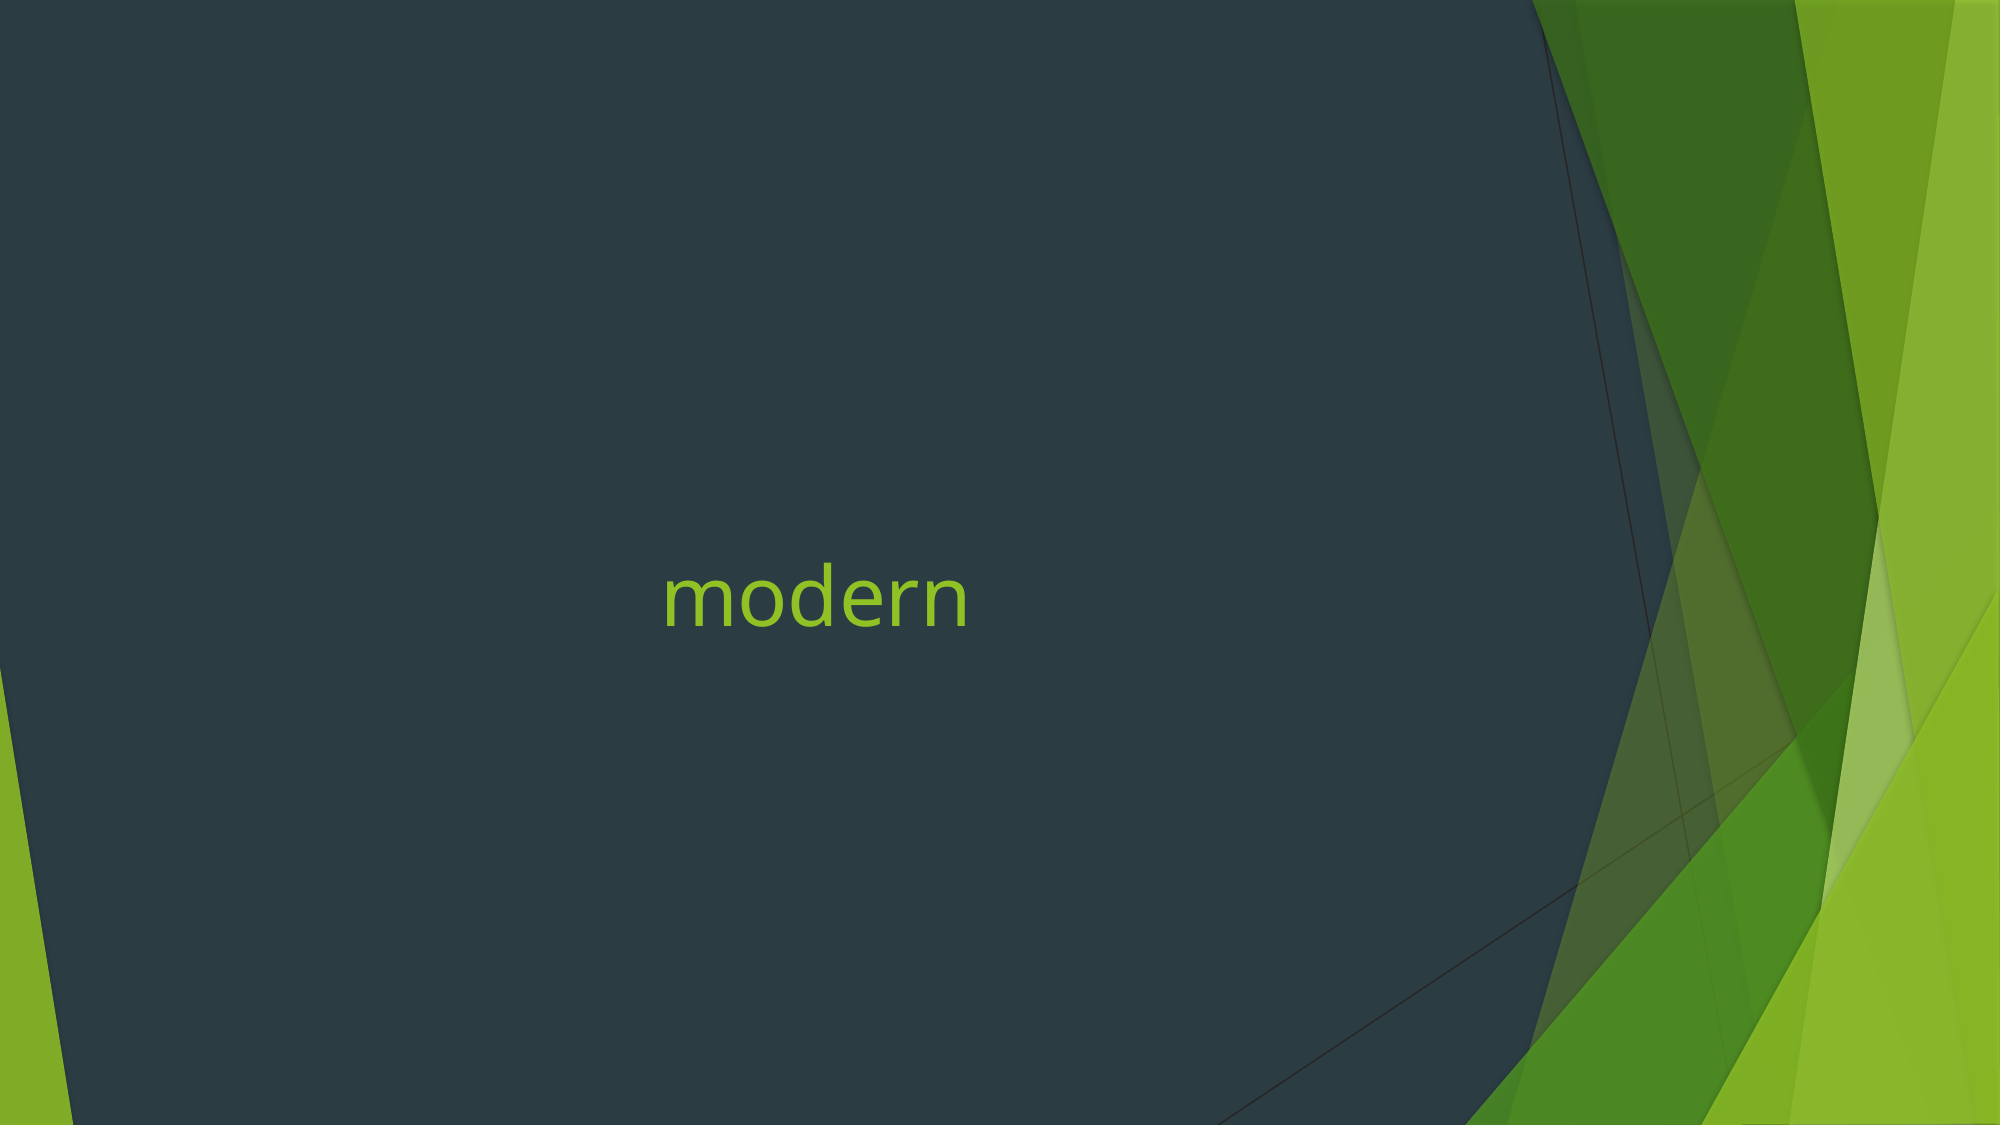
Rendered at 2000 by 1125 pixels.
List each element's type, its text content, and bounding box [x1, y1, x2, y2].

title modern [111, 443, 1522, 743]
